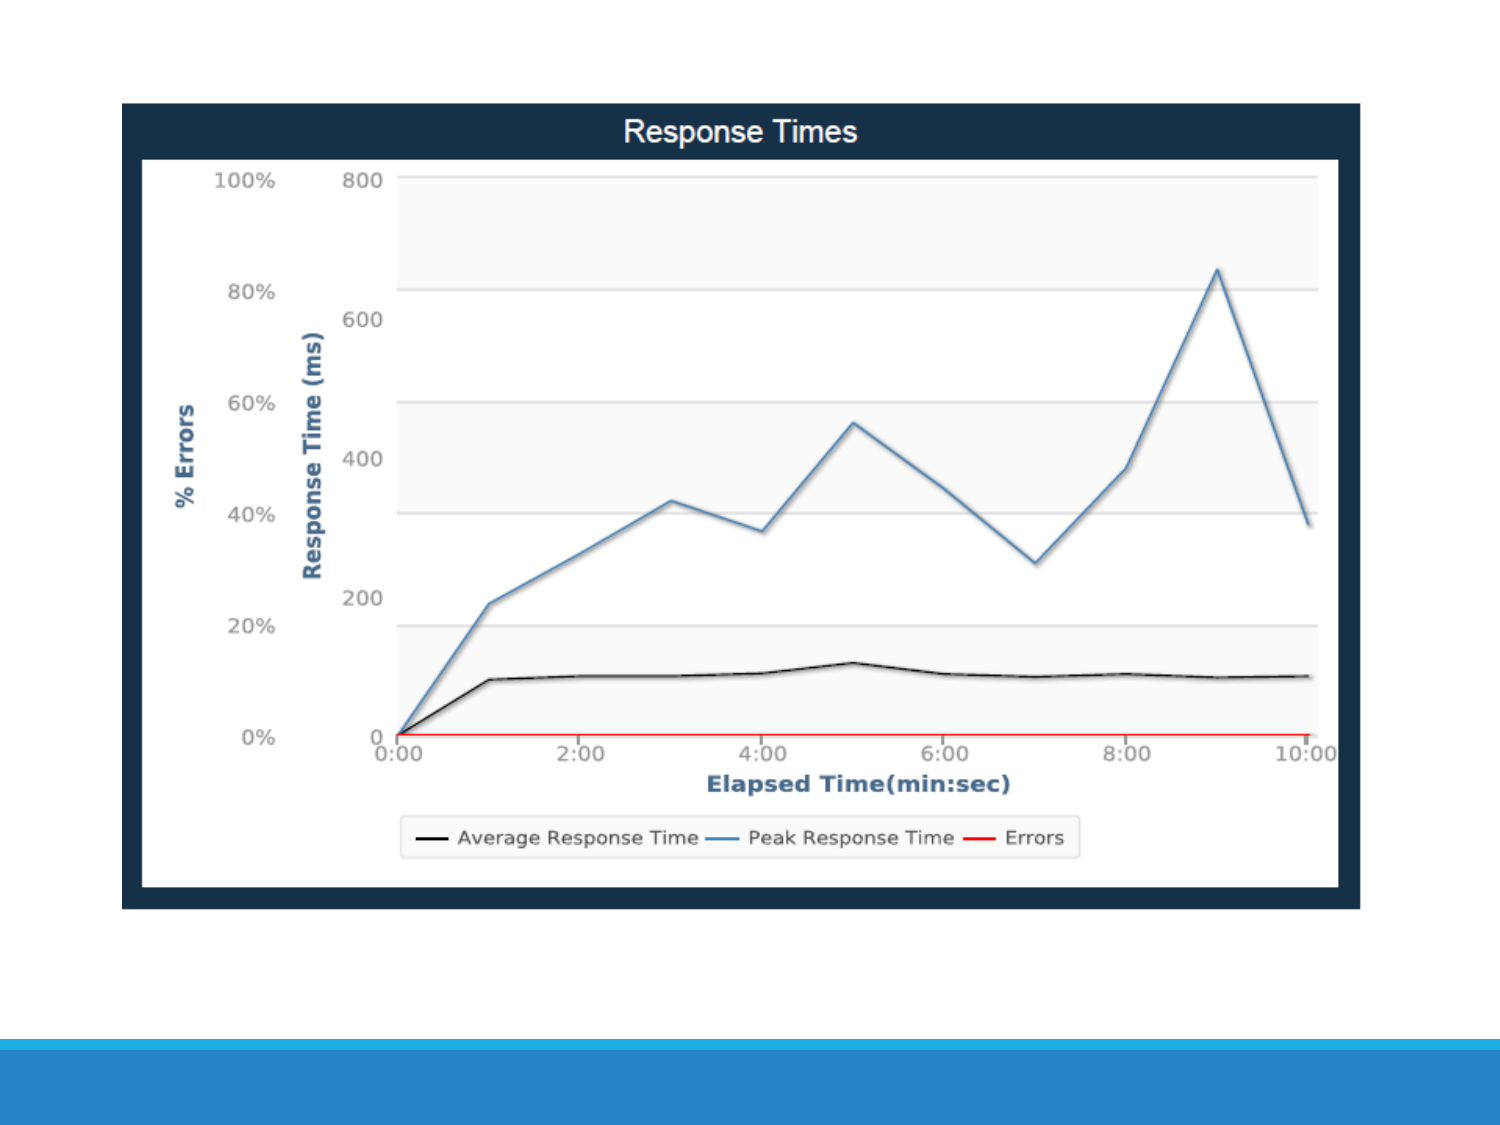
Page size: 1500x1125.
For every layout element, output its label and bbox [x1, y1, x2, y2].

picture [121, 99, 1373, 923]
